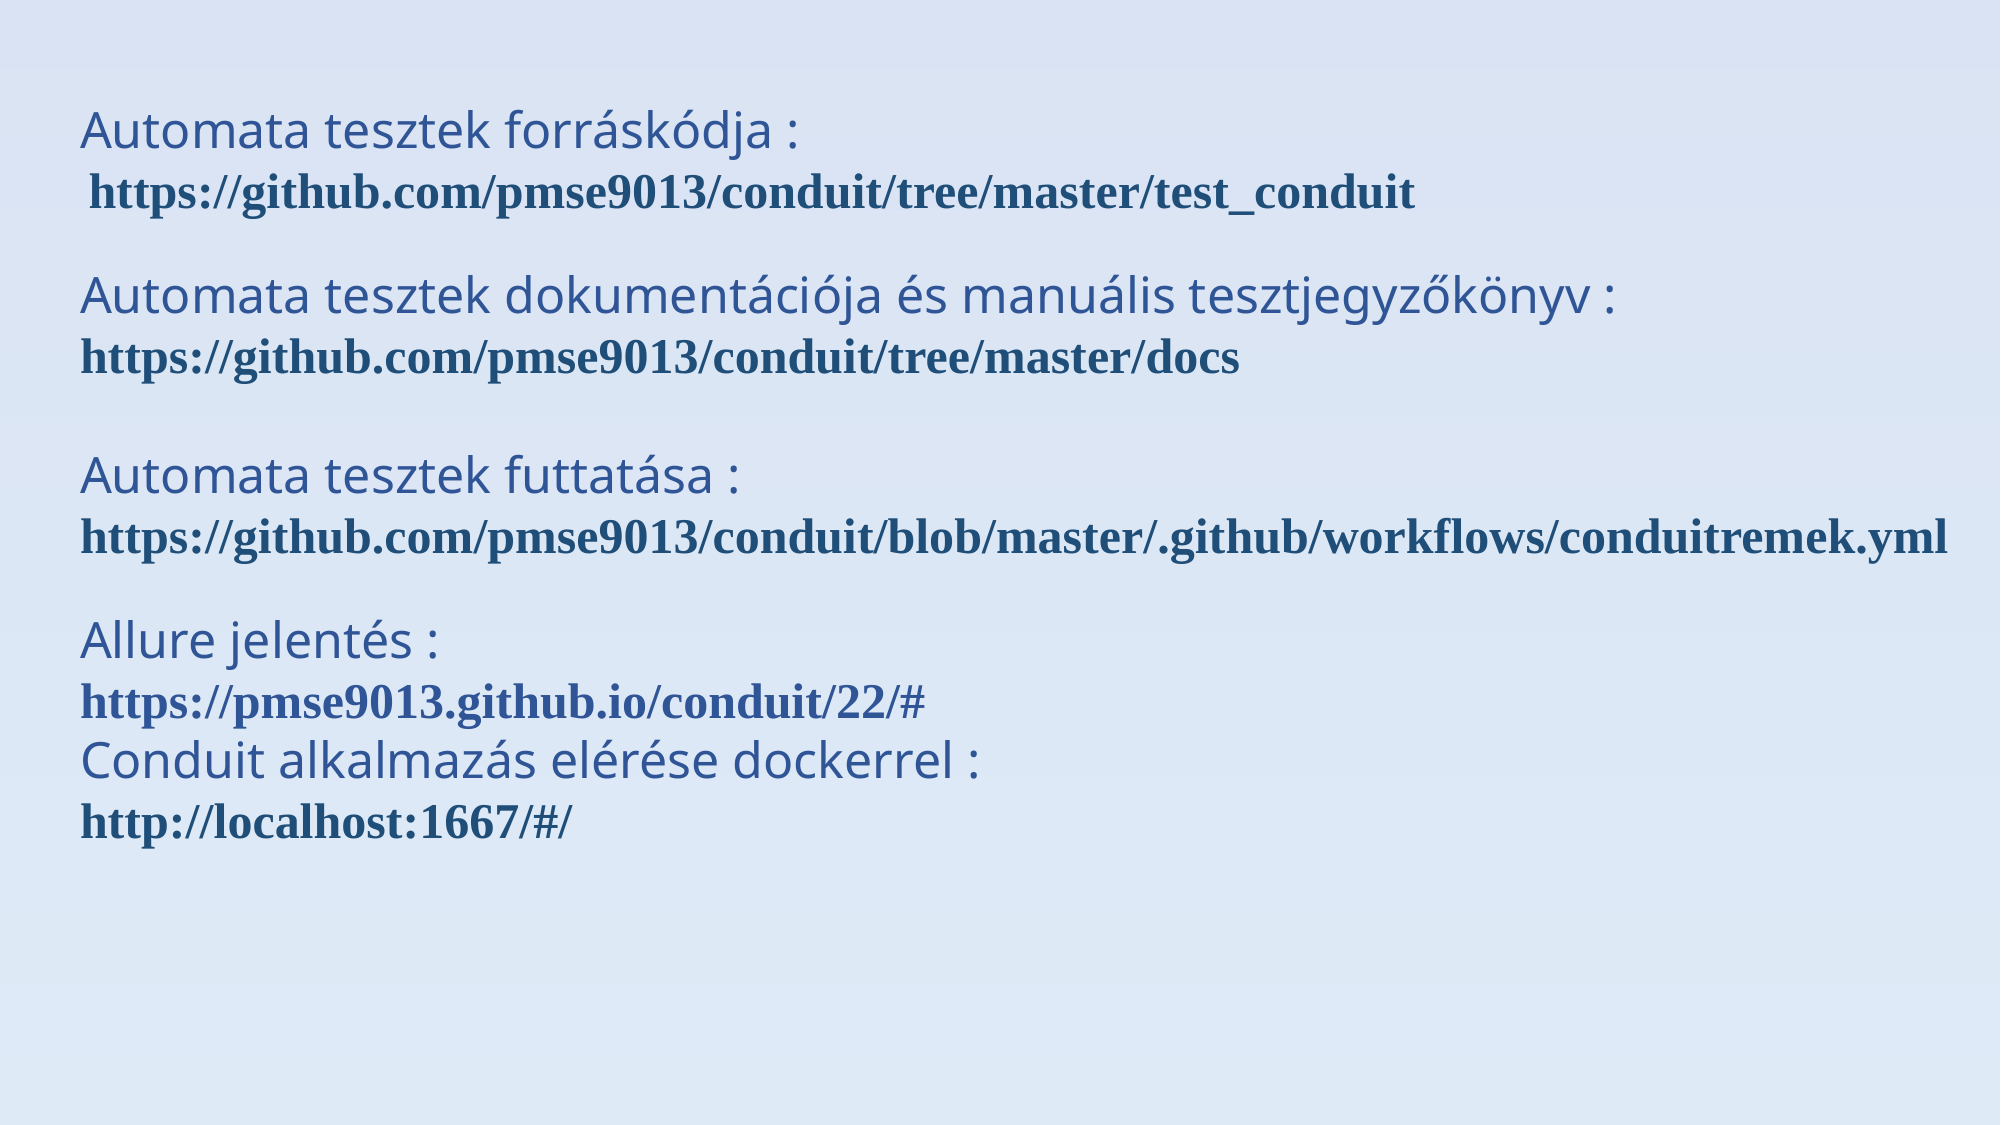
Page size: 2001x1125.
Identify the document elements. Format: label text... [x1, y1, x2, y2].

text_box Automata tesztek forráskódja : https://github.com/pmse9013/conduit/tree/master/test_conduit Automata tesztek dokumentációja és manuális tesztjegyzőkönyv : https://github.com/pmse9013/conduit/tree/master/docs Automata tesztek futtatása : https://github.com/pmse9013/conduit/blob/master/.github/workflows/conduitremek.yml Allure jelentés : https://pmse9013.github.io/conduit/22/# Conduit alkalmazás elérése dockerrel : http://localhost:1667/#/ [65, 91, 1977, 946]
